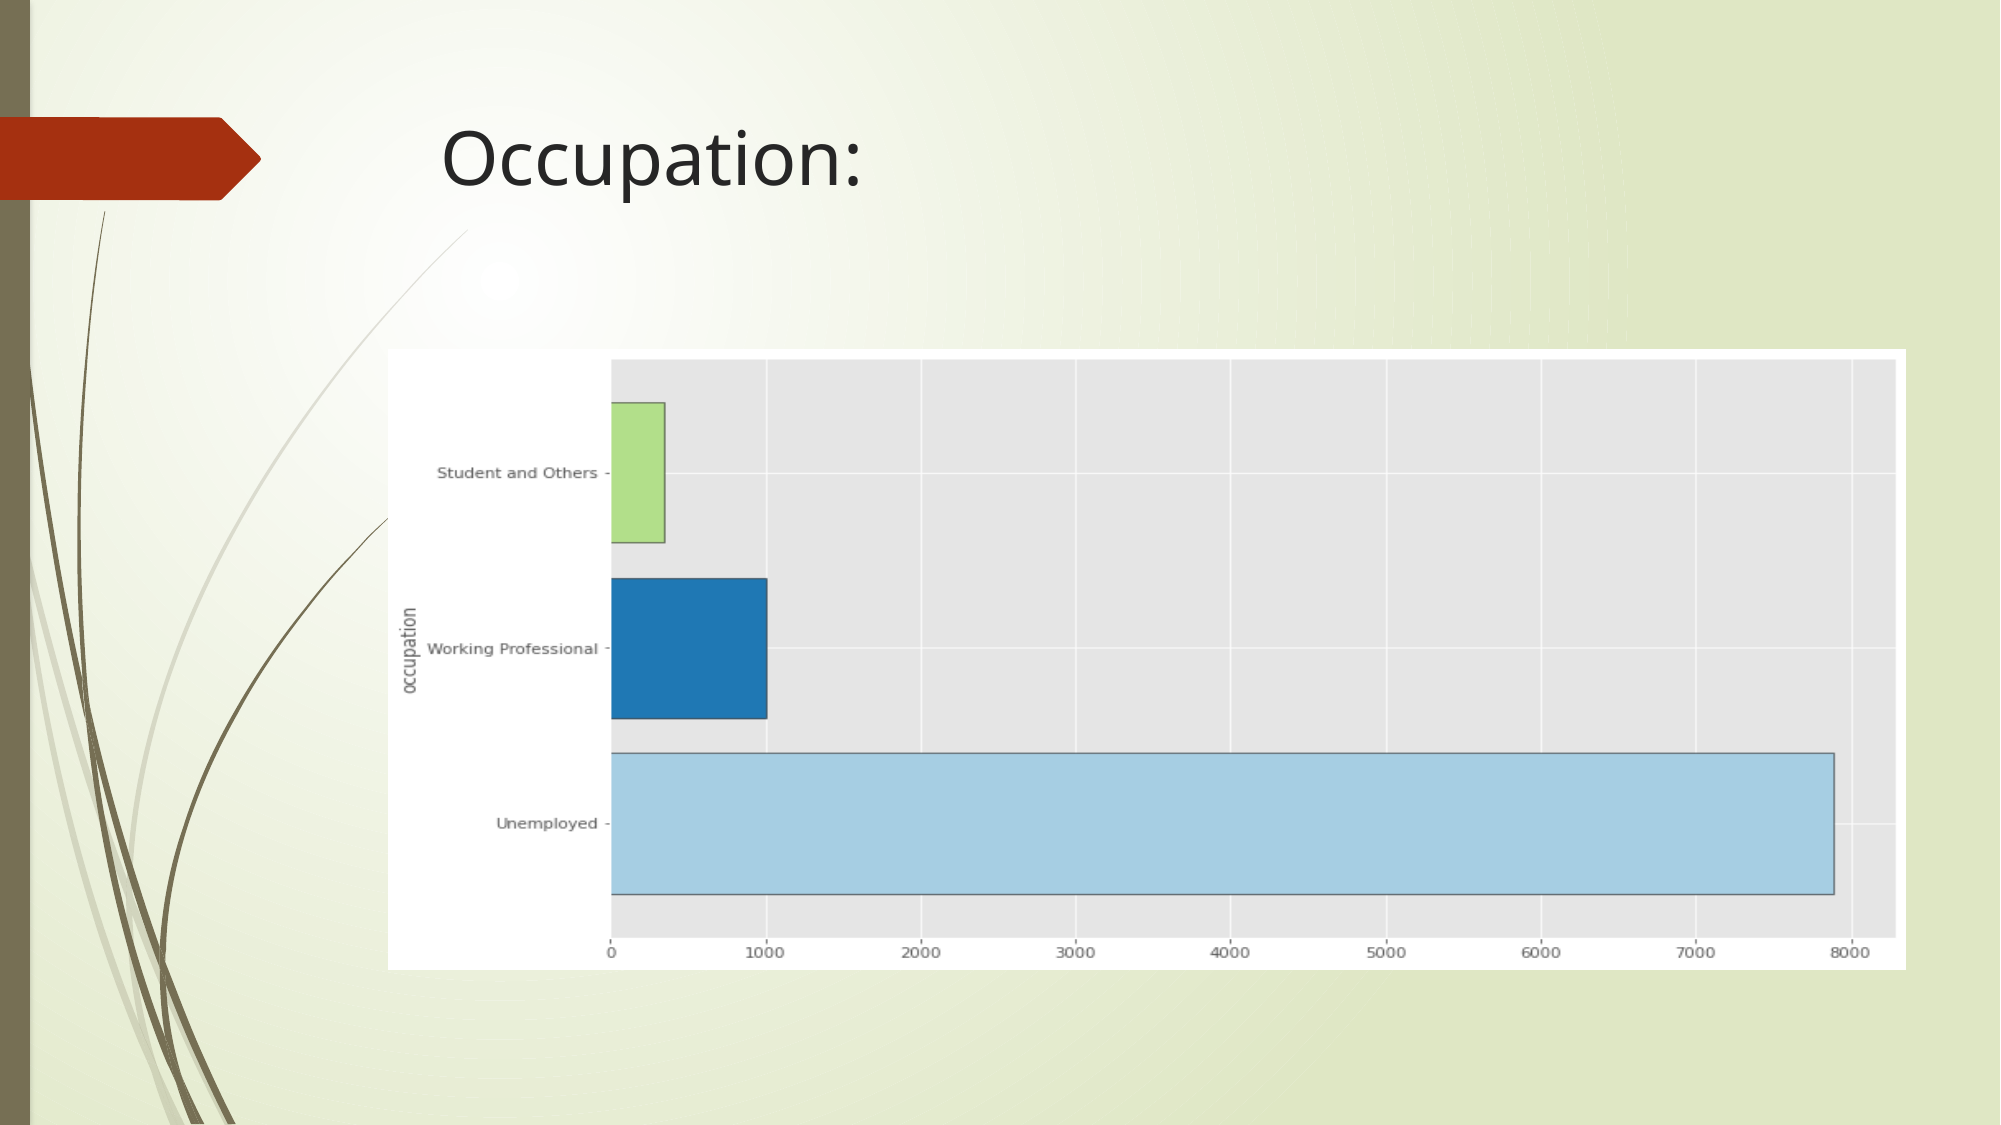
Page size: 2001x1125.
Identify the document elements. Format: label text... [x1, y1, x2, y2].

title Occupation: [425, 102, 1888, 313]
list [388, 349, 1906, 971]
